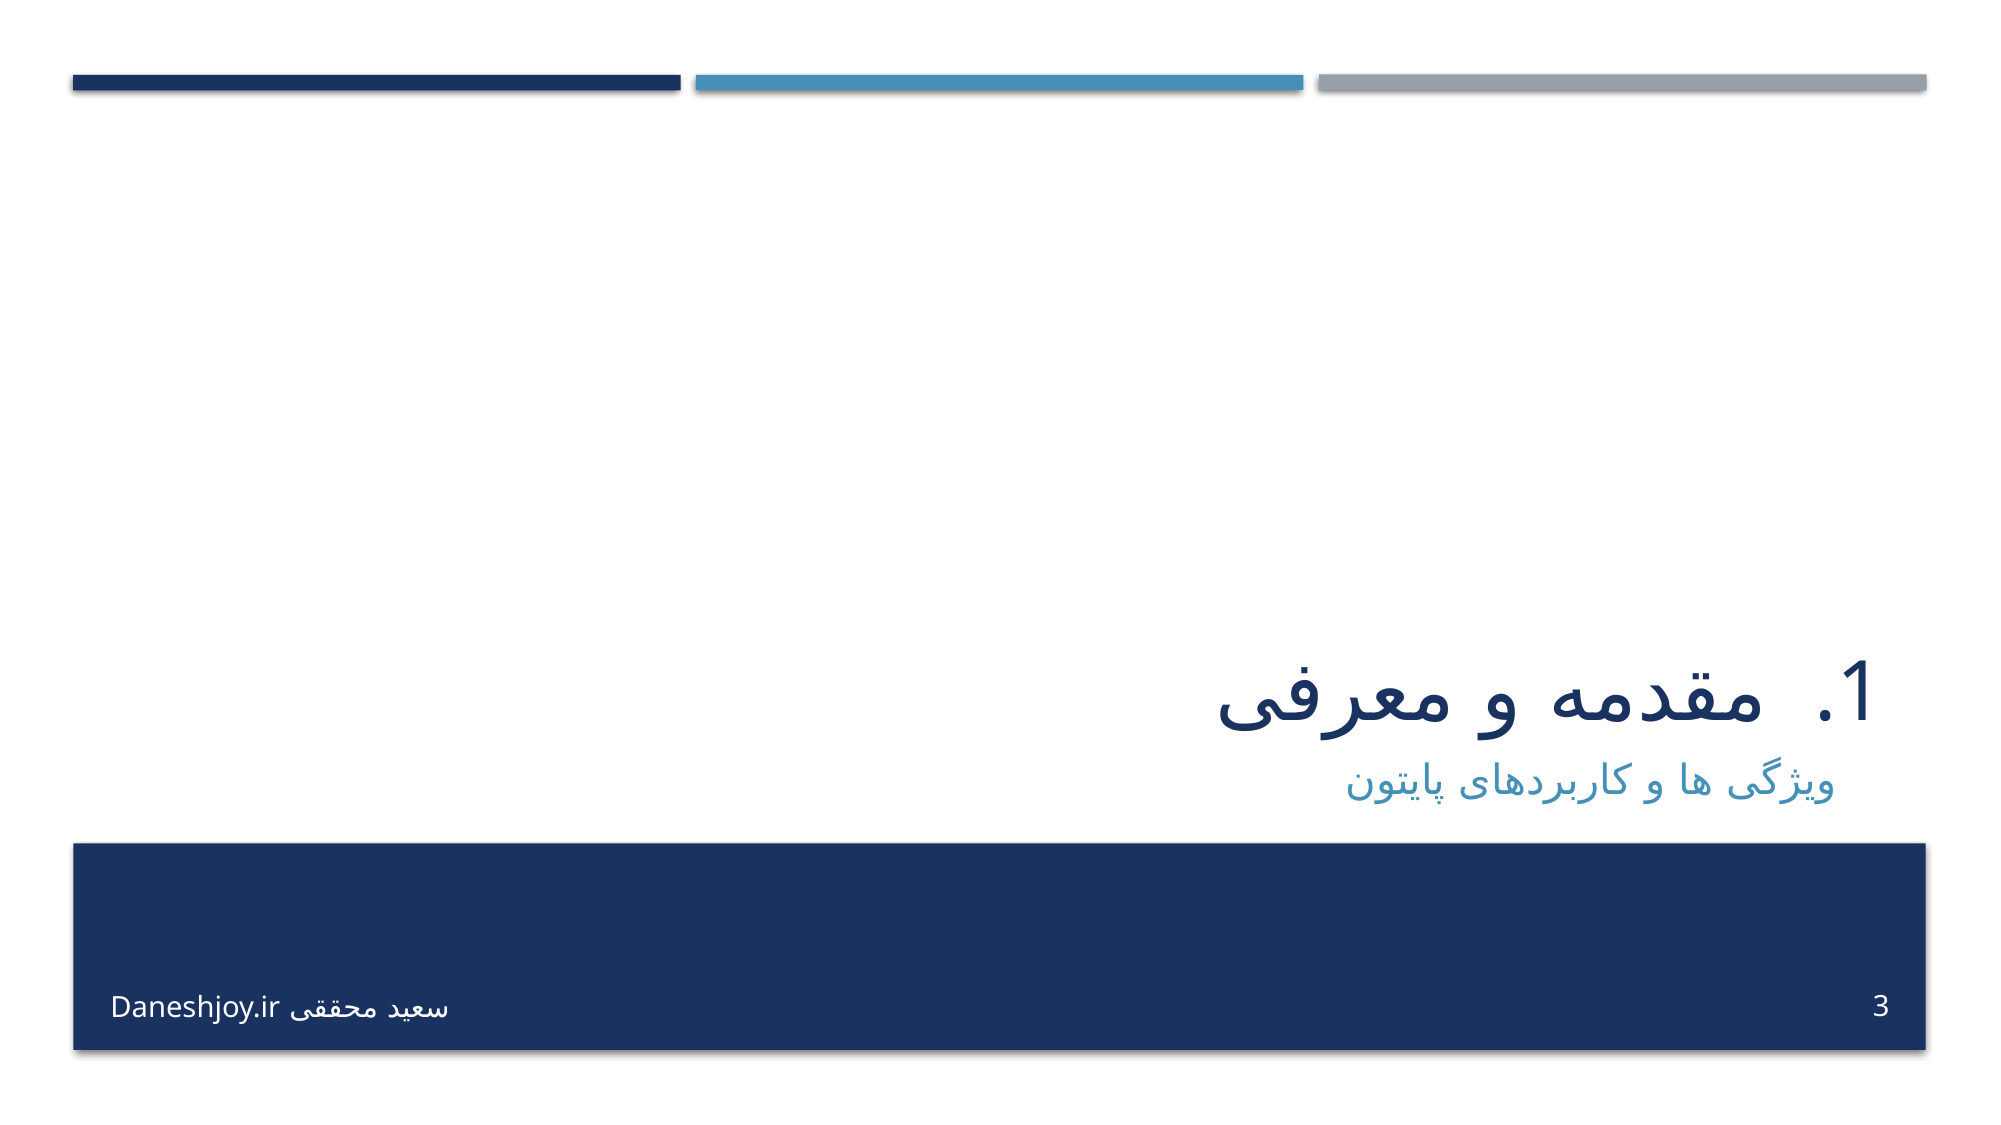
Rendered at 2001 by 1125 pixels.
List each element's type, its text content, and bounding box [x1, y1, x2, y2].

list ویژگی ها و کاربردهای پایتون [95, 744, 1905, 844]
footer سعید محققی Daneshjoy.ir [95, 976, 1230, 1037]
title مقدمه و معرفی [95, 499, 1905, 744]
slide_number 3 [1732, 977, 1905, 1037]
